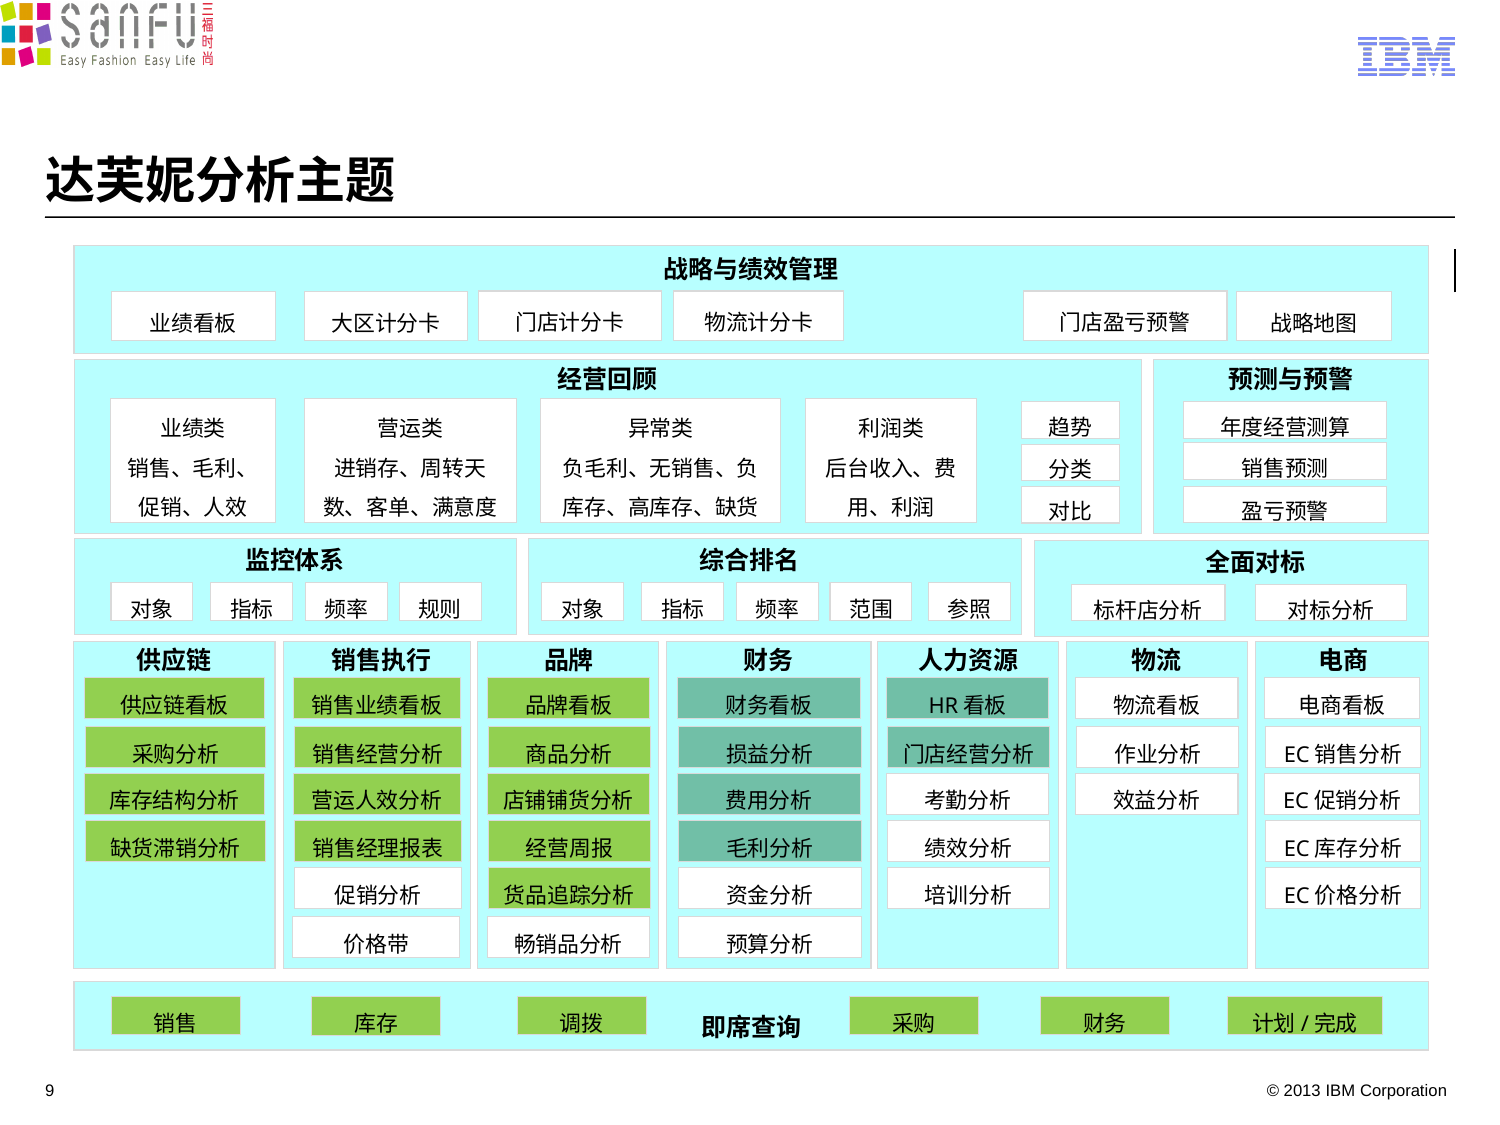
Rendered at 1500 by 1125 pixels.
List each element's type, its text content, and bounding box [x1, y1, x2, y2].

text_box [876, 636, 1059, 969]
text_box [1255, 636, 1429, 969]
title 达芙妮分析主题 [29, 111, 1456, 218]
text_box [73, 636, 276, 969]
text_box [1153, 356, 1429, 535]
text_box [73, 356, 1142, 535]
picture [1358, 37, 1455, 76]
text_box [1033, 538, 1429, 637]
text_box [73, 244, 1429, 355]
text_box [477, 636, 660, 969]
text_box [73, 981, 1429, 1051]
picture [0, 1, 213, 68]
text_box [1066, 636, 1248, 969]
slide_number 9 [29, 1072, 91, 1103]
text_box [73, 536, 517, 635]
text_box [283, 636, 471, 969]
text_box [528, 536, 1022, 635]
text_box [666, 636, 872, 969]
